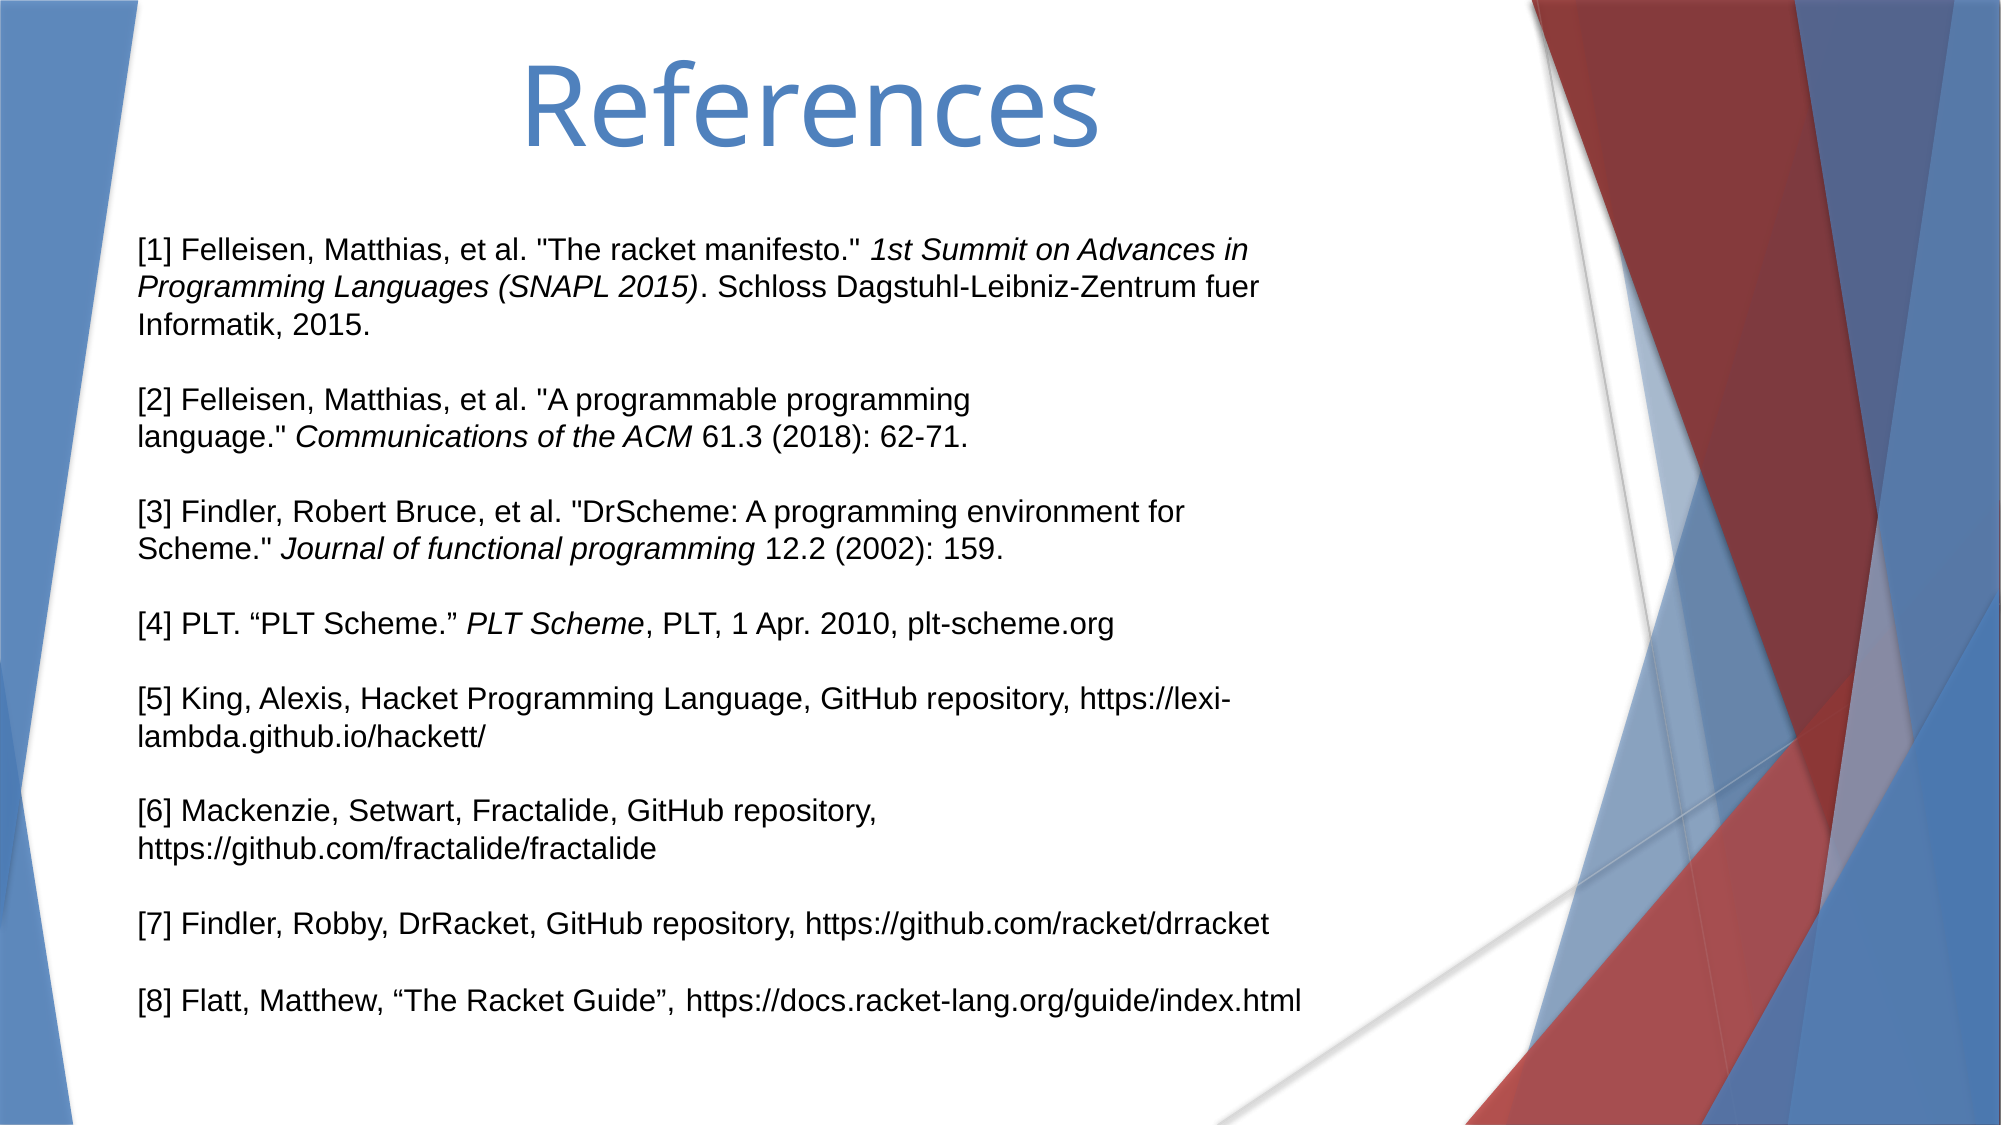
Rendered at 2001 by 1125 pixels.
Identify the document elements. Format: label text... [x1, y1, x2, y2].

text_box References [174, 26, 1448, 417]
text_box [1] Felleisen, Matthias, et al. "The racket manifesto." 1st Summit on Advances in Programming Languages (SNAPL 2015). Schloss Dagstuhl-Leibniz-Zentrum fuer Informatik, 2015. [2] Felleisen, Matthias, et al. "A programmable programming language." Communications of the ACM 61.3 (2018): 62-71. [3] Findler, Robert Bruce, et al. "DrScheme: A programming environment for Scheme." Journal of functional programming 12.2 (2002): 159. [4] PLT. “PLT Scheme.” PLT Scheme, PLT, 1 Apr. 2010, plt-scheme.org [5] King, Alexis, Hacket Programming Language, GitHub repository, https://lexi-lambda.github.io/hackett/ [6] Mackenzie, Setwart, Fractalide, GitHub repository, https://github.com/fractalide/fractalide [7] Findler, Robby, DrRacket, GitHub repository, https://github.com/racket/drracket [8] Flatt, Matthew, “The Racket Guide”, https://docs.racket-lang.org/guide/index.html [122, 221, 1376, 1026]
